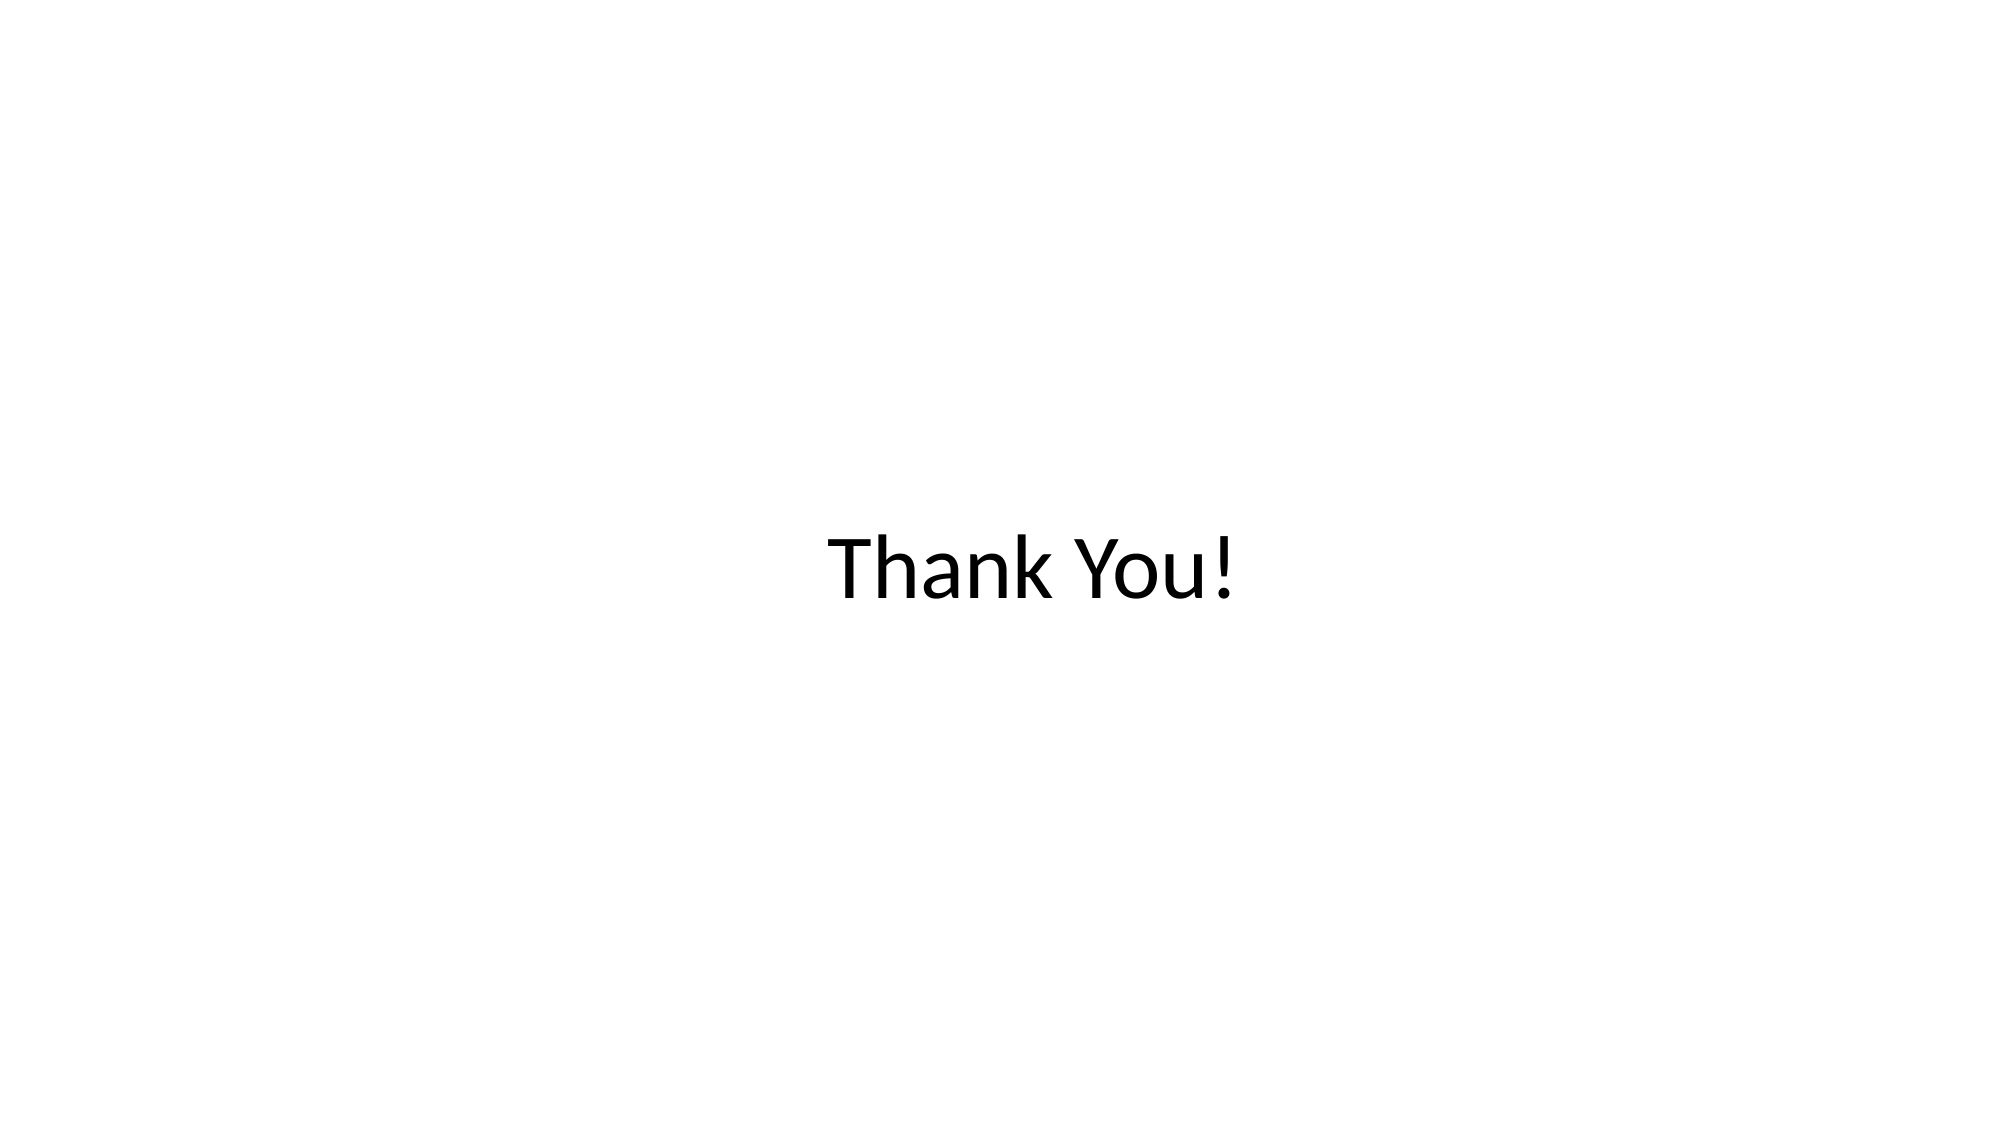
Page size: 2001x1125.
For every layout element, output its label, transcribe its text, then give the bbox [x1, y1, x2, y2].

text_box Thank You! [812, 499, 1362, 625]
